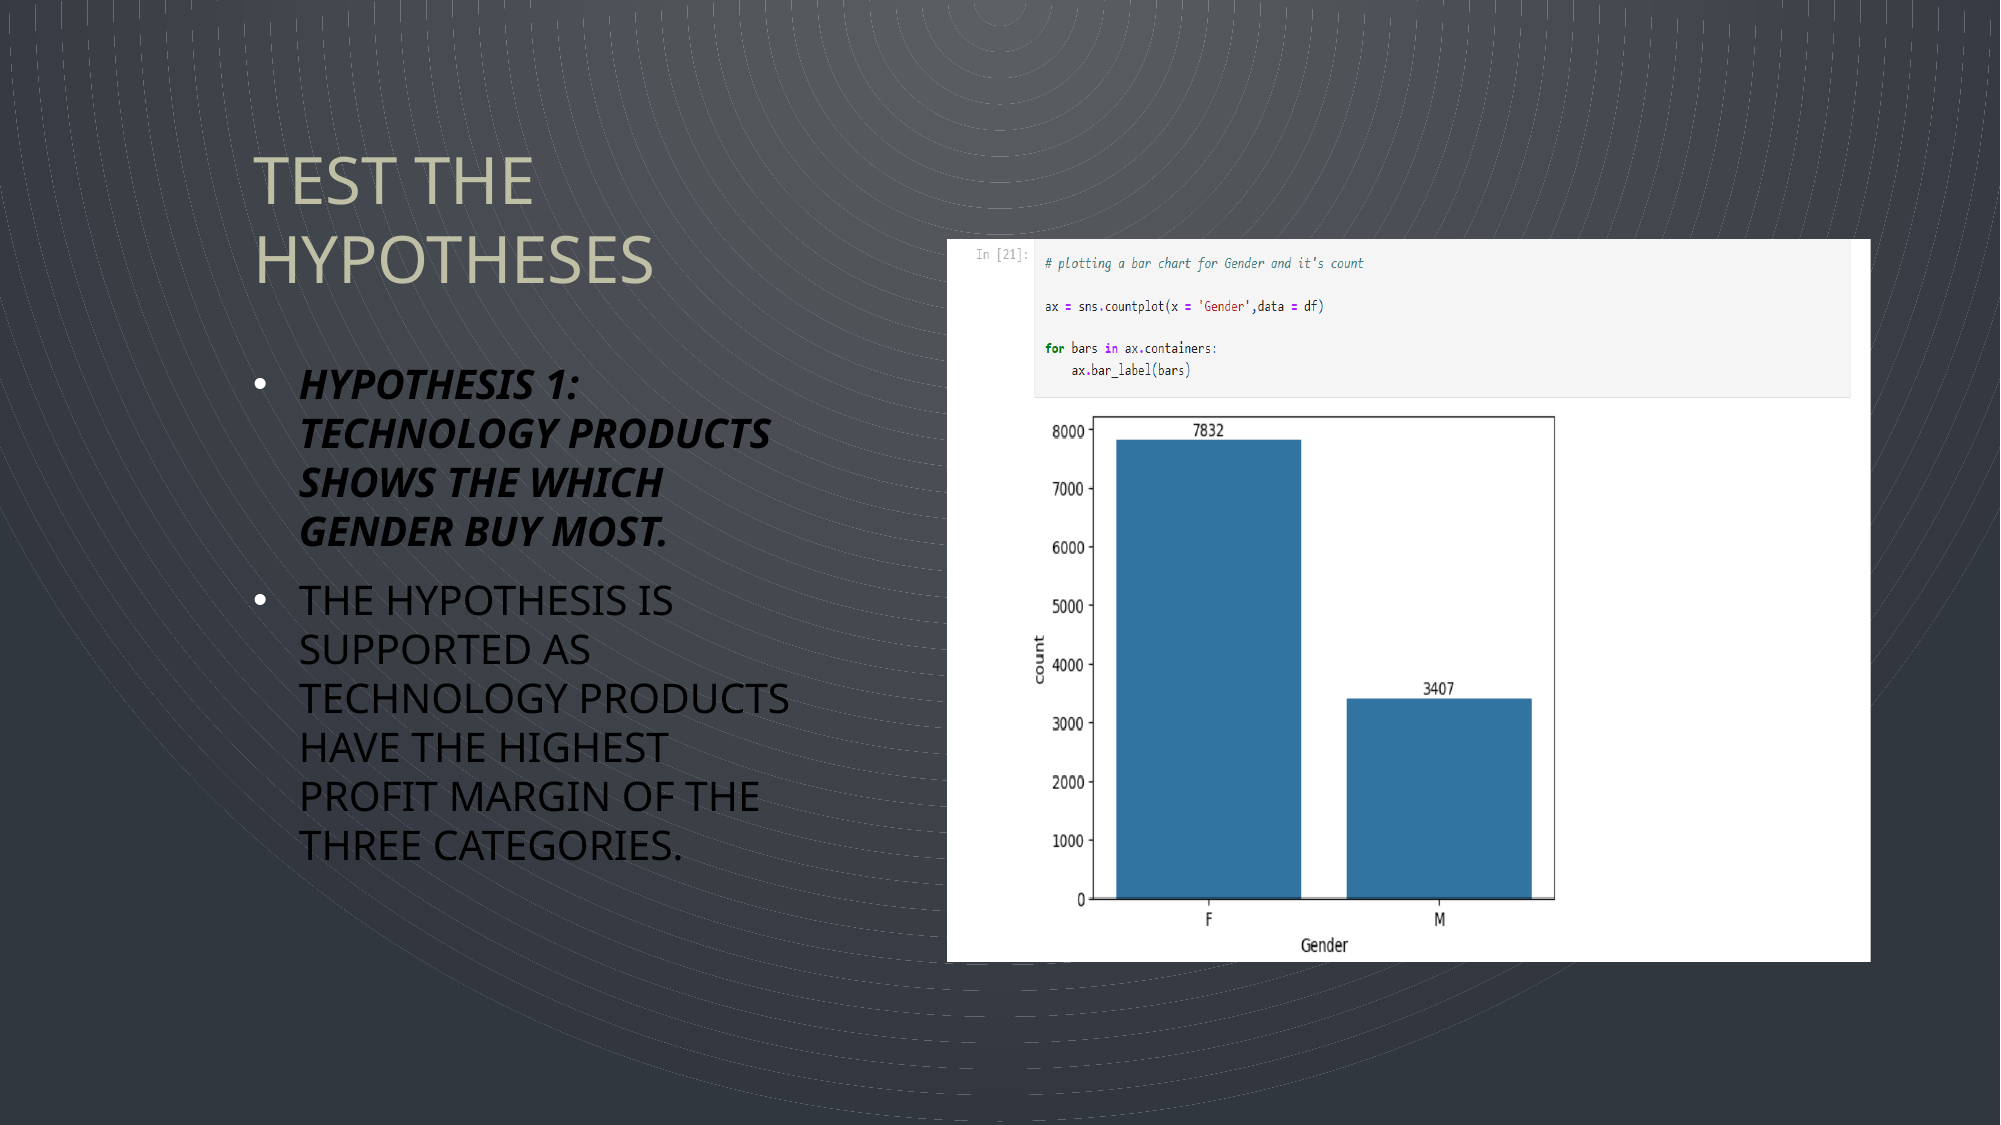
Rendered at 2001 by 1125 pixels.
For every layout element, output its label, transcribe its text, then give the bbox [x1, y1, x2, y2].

picture [946, 239, 1871, 962]
title Test the hypotheses [238, 131, 818, 305]
list Hypothesis 1: Technology products shows the which gender buy most. The Hypothesis is supported as technology products have the highest profit margin of the three categories. [238, 330, 817, 897]
